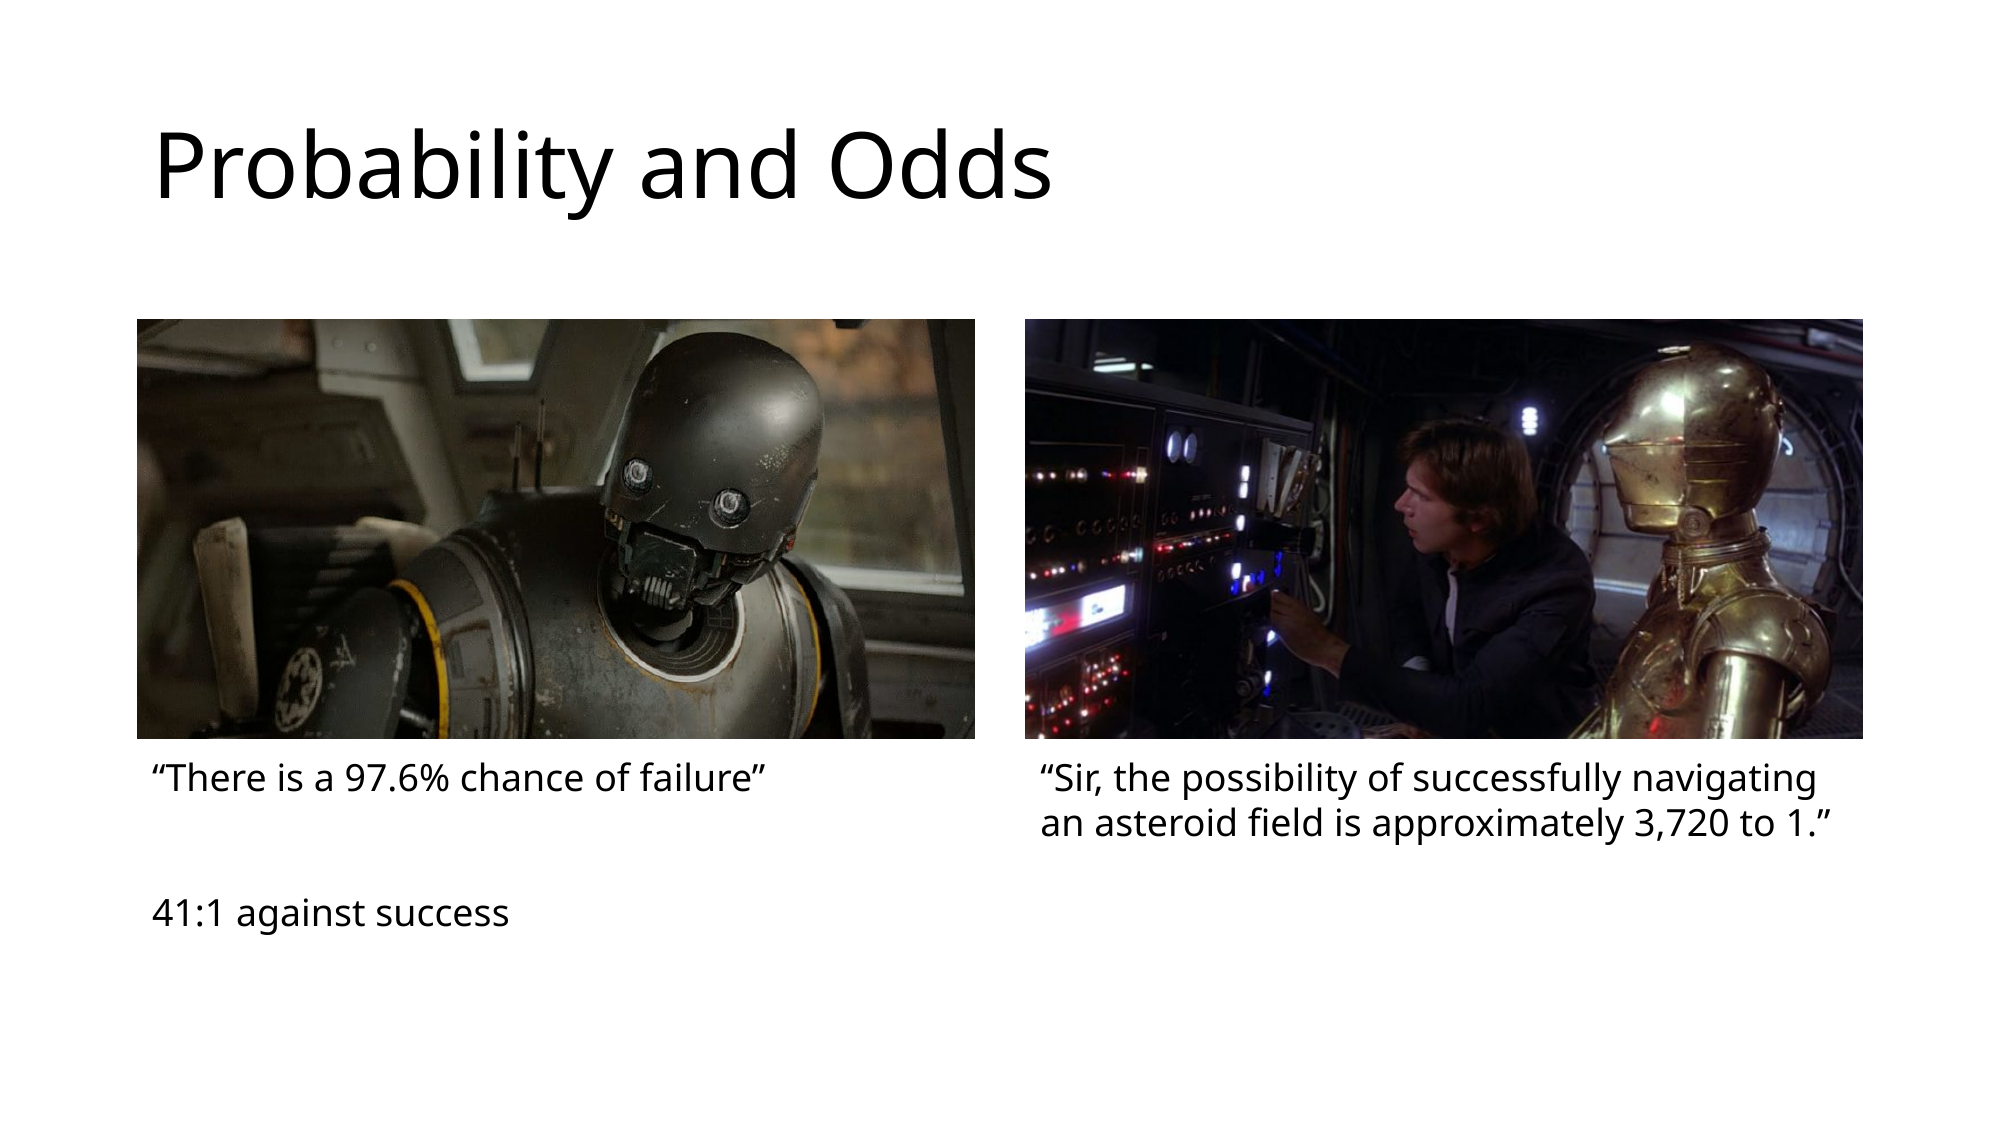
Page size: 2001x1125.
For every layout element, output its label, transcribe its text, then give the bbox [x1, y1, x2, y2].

picture [137, 319, 975, 739]
picture [1025, 319, 1863, 739]
title Probability and Odds [137, 59, 1863, 278]
